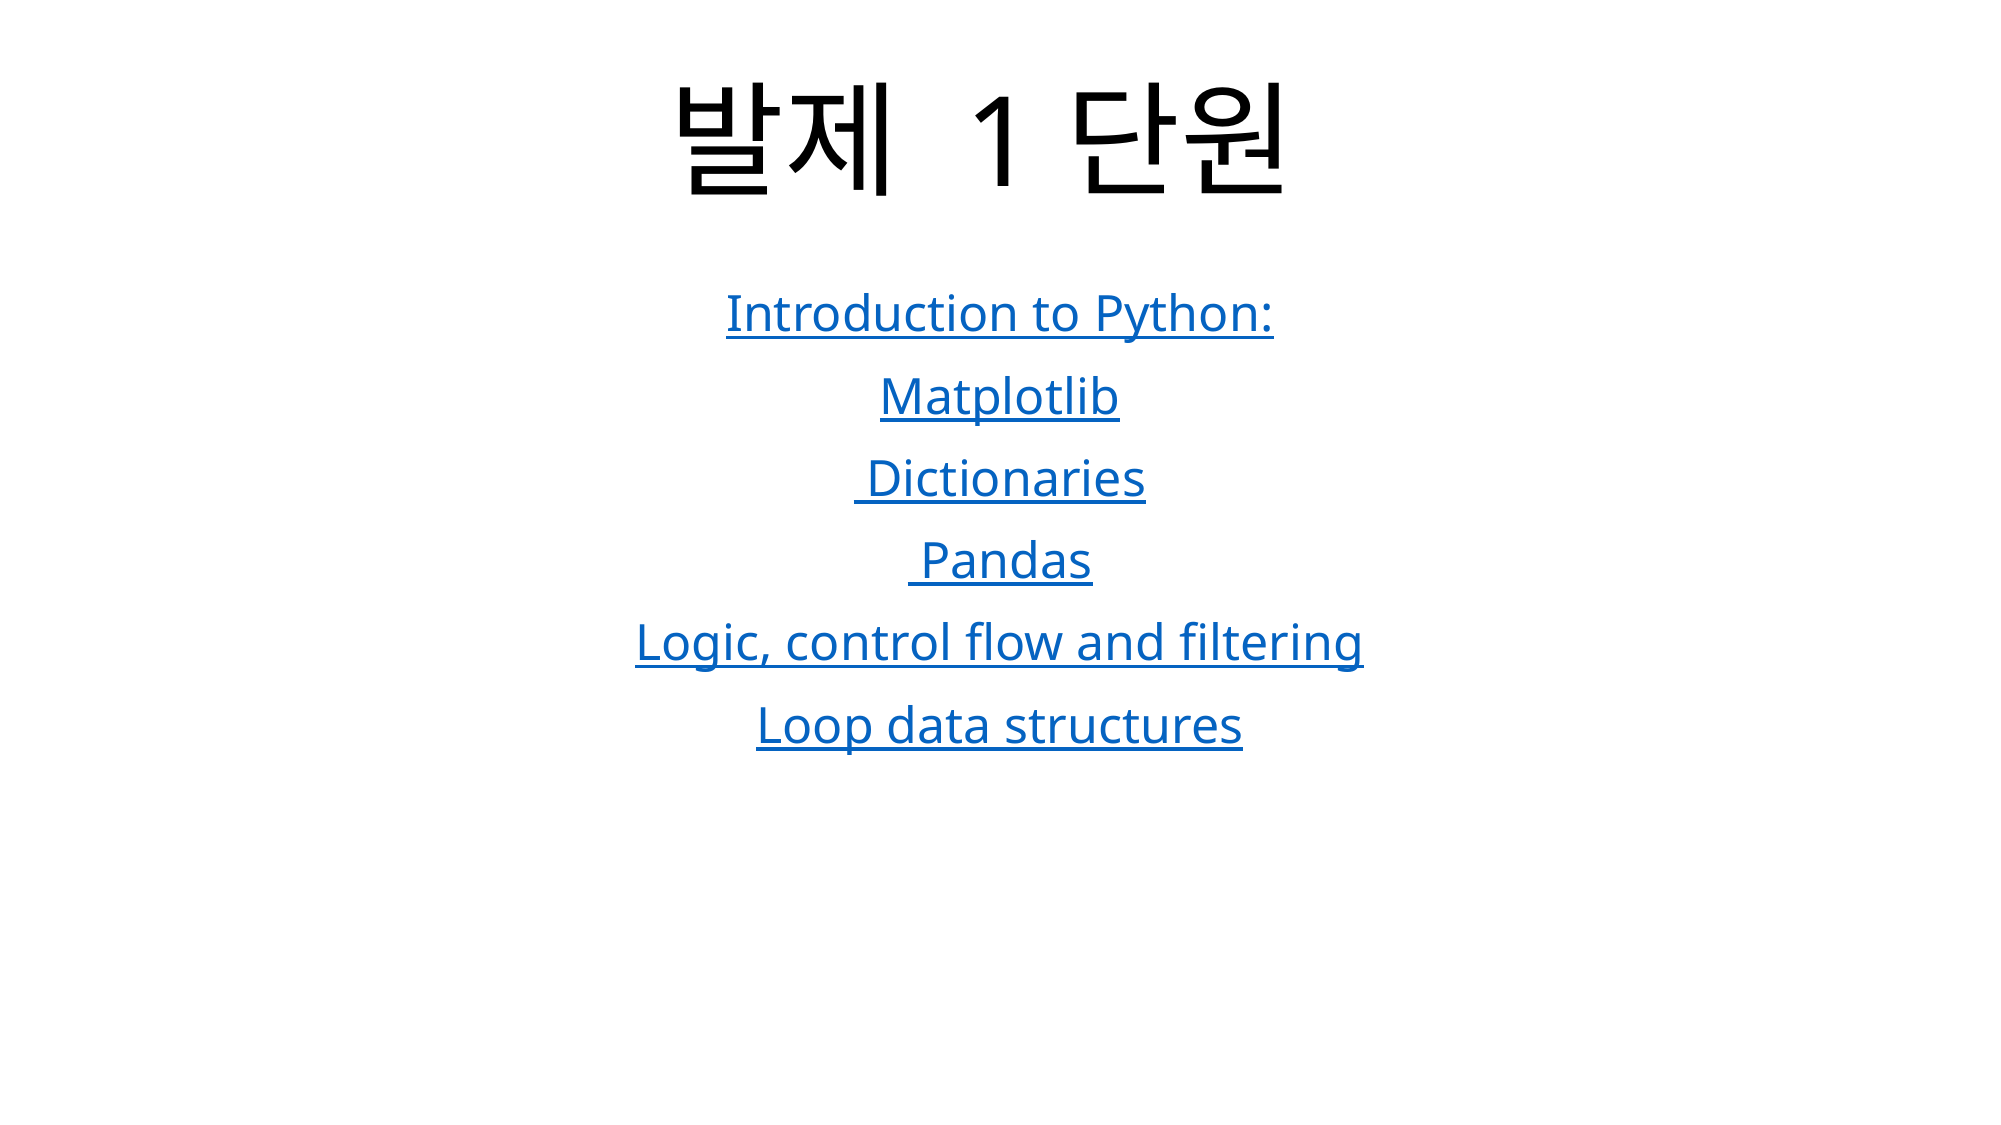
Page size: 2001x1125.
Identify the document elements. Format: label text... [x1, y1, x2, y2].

subtitle Introduction to Python: Matplotlib Dictionaries Pandas Logic, control flow and filtering Loop data structures [249, 275, 1750, 1004]
title 발제 1단원 [249, 51, 1750, 222]
